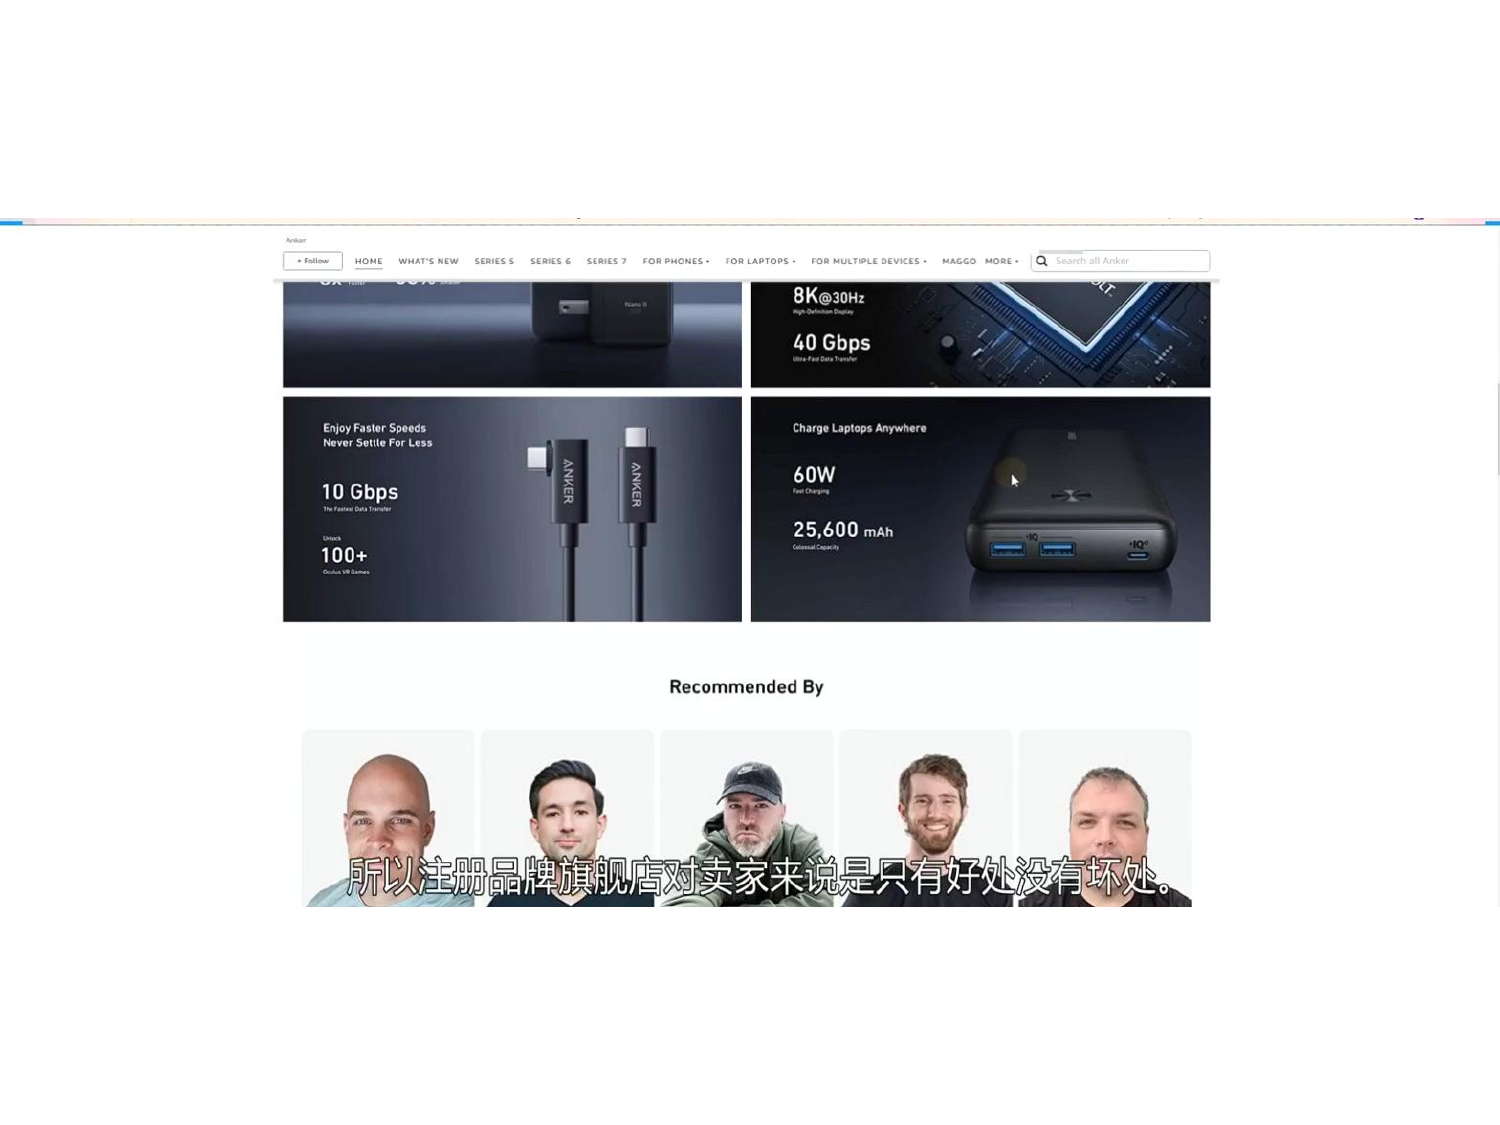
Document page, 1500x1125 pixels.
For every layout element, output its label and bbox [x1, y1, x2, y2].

picture [0, 217, 1500, 908]
